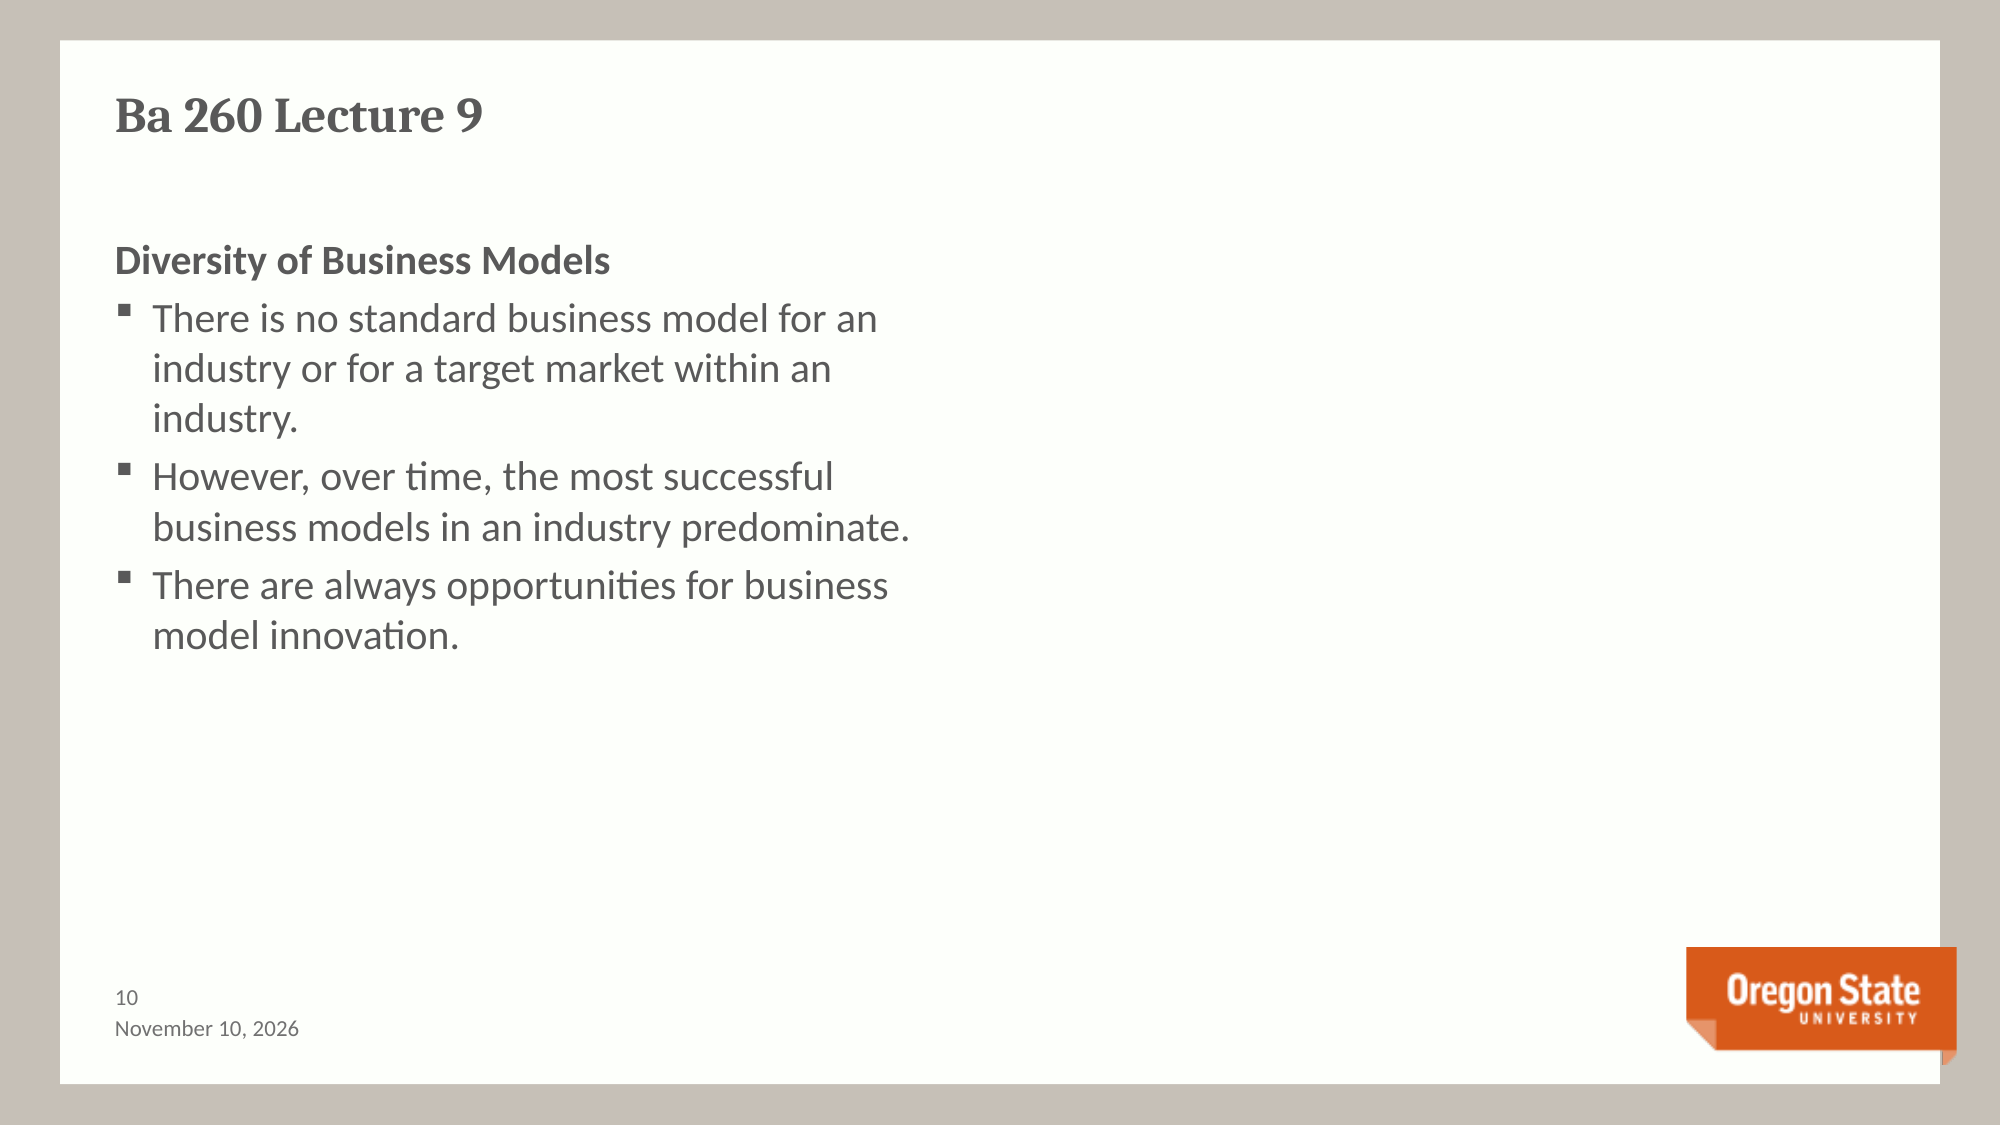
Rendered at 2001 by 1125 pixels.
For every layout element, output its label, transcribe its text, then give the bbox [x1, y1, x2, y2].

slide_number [99, 1012, 500, 1043]
slide_number 9 [99, 982, 180, 1013]
list Diversity of Business Models There is no standard business model for an industry or for a target market within an industry. However, over time, the most successful business models in an industry predominate. There are always opportunities for business model innovation. [99, 224, 976, 938]
title Ba 260 Lecture 9 [99, 75, 1900, 188]
